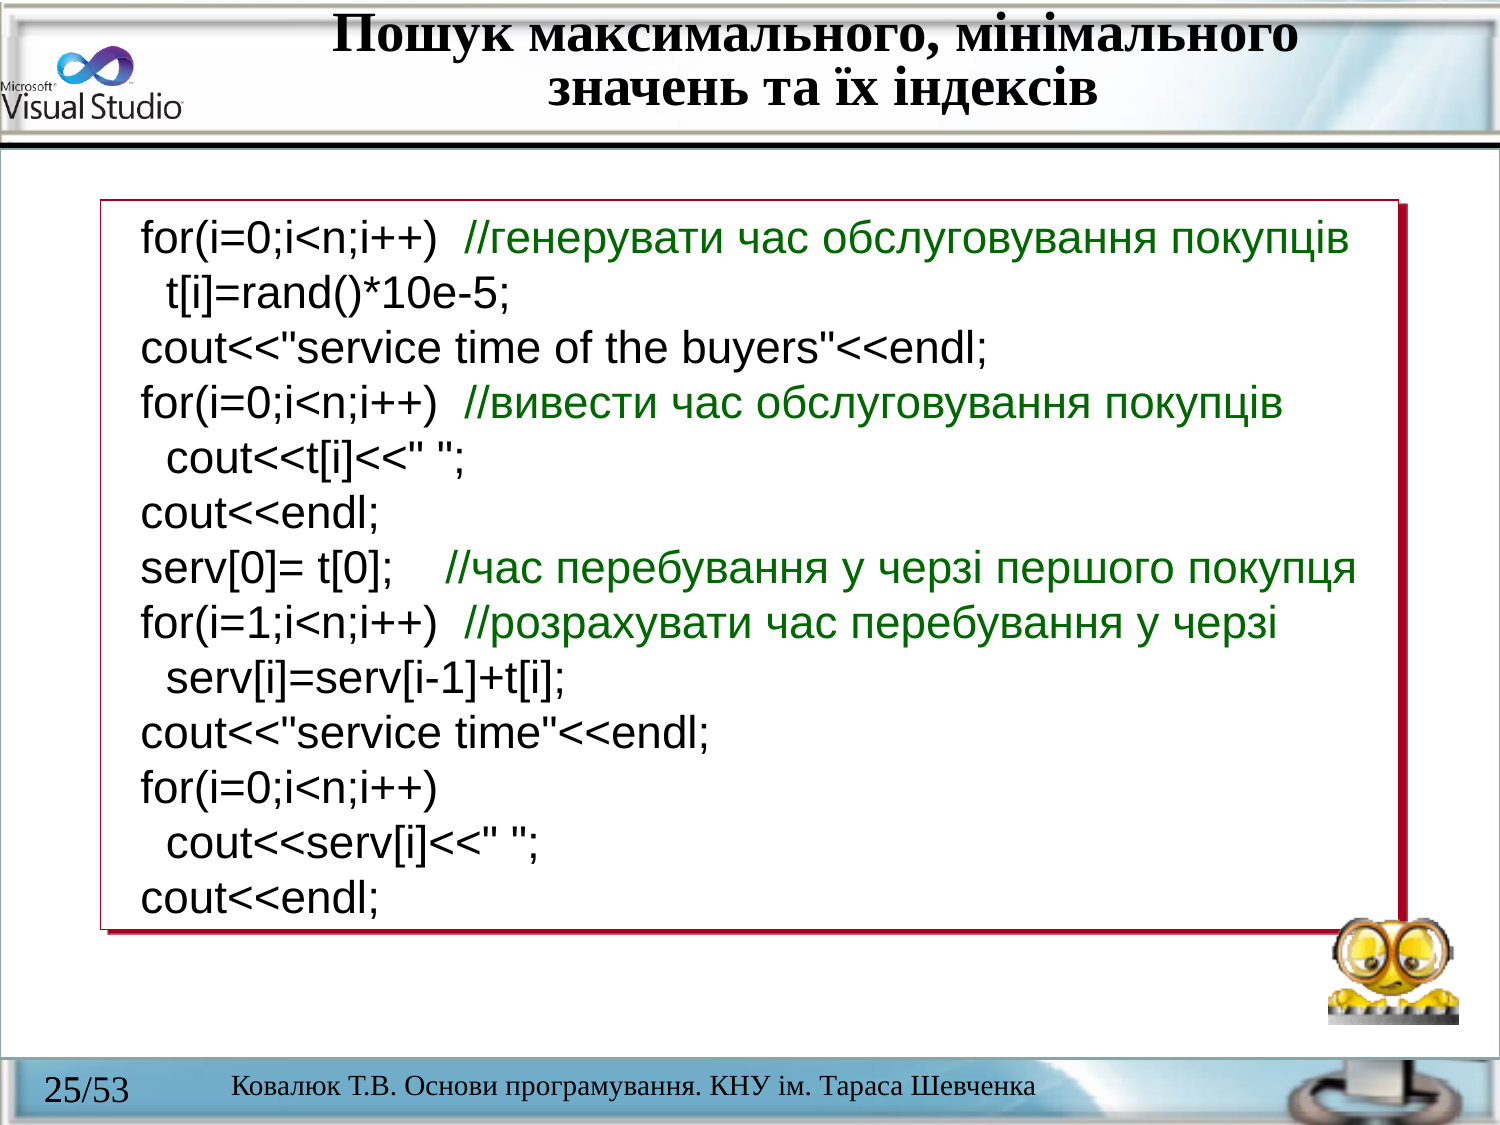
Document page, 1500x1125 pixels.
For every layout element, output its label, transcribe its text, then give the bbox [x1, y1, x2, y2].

picture [0, 1060, 1500, 1125]
text_box Пошук максимального, мінімального значень та їх індексів [147, 0, 1500, 124]
picture [1328, 904, 1459, 1025]
text_box for(i=0;i<n;i++) //генерувати час обслуговування покупців t[i]=rand()*10e-5; cout<<"service time of the buyers"<<endl; for(i=0;i<n;i++) //вивести час обслуговування покупців cout<<t[i]<<" "; cout<<endl; serv[0]= t[0]; //час перебування у черзі першого покупця for(i=1;i<n;i++) //розрахувати час перебування у черзі serv[i]=serv[i-1]+t[i]; cout<<"service time"<<endl; for(i=0;i<n;i++) cout<<serv[i]<<" "; cout<<endl; [100, 200, 1399, 930]
picture [0, 0, 1500, 142]
